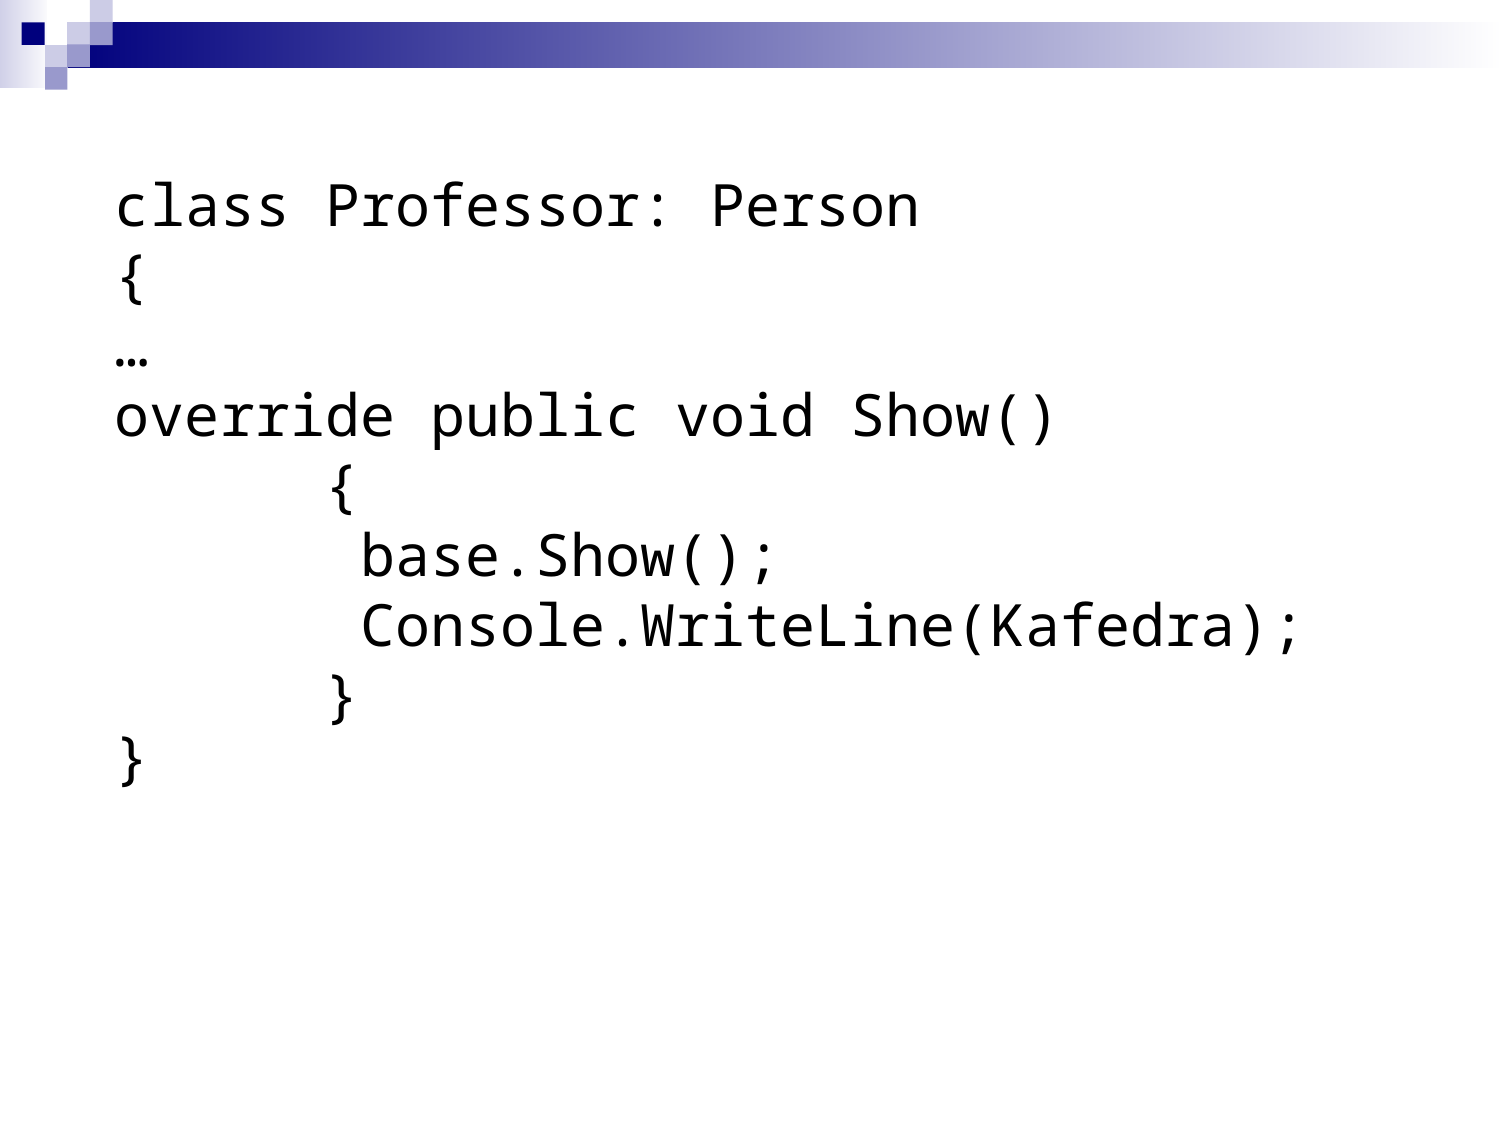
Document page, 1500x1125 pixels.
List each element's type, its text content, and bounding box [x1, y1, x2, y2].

text_box сlass Professor: Person { … override public void Show() { base.Show(); Console.WriteLine(Kafedra); } } [100, 160, 1353, 799]
